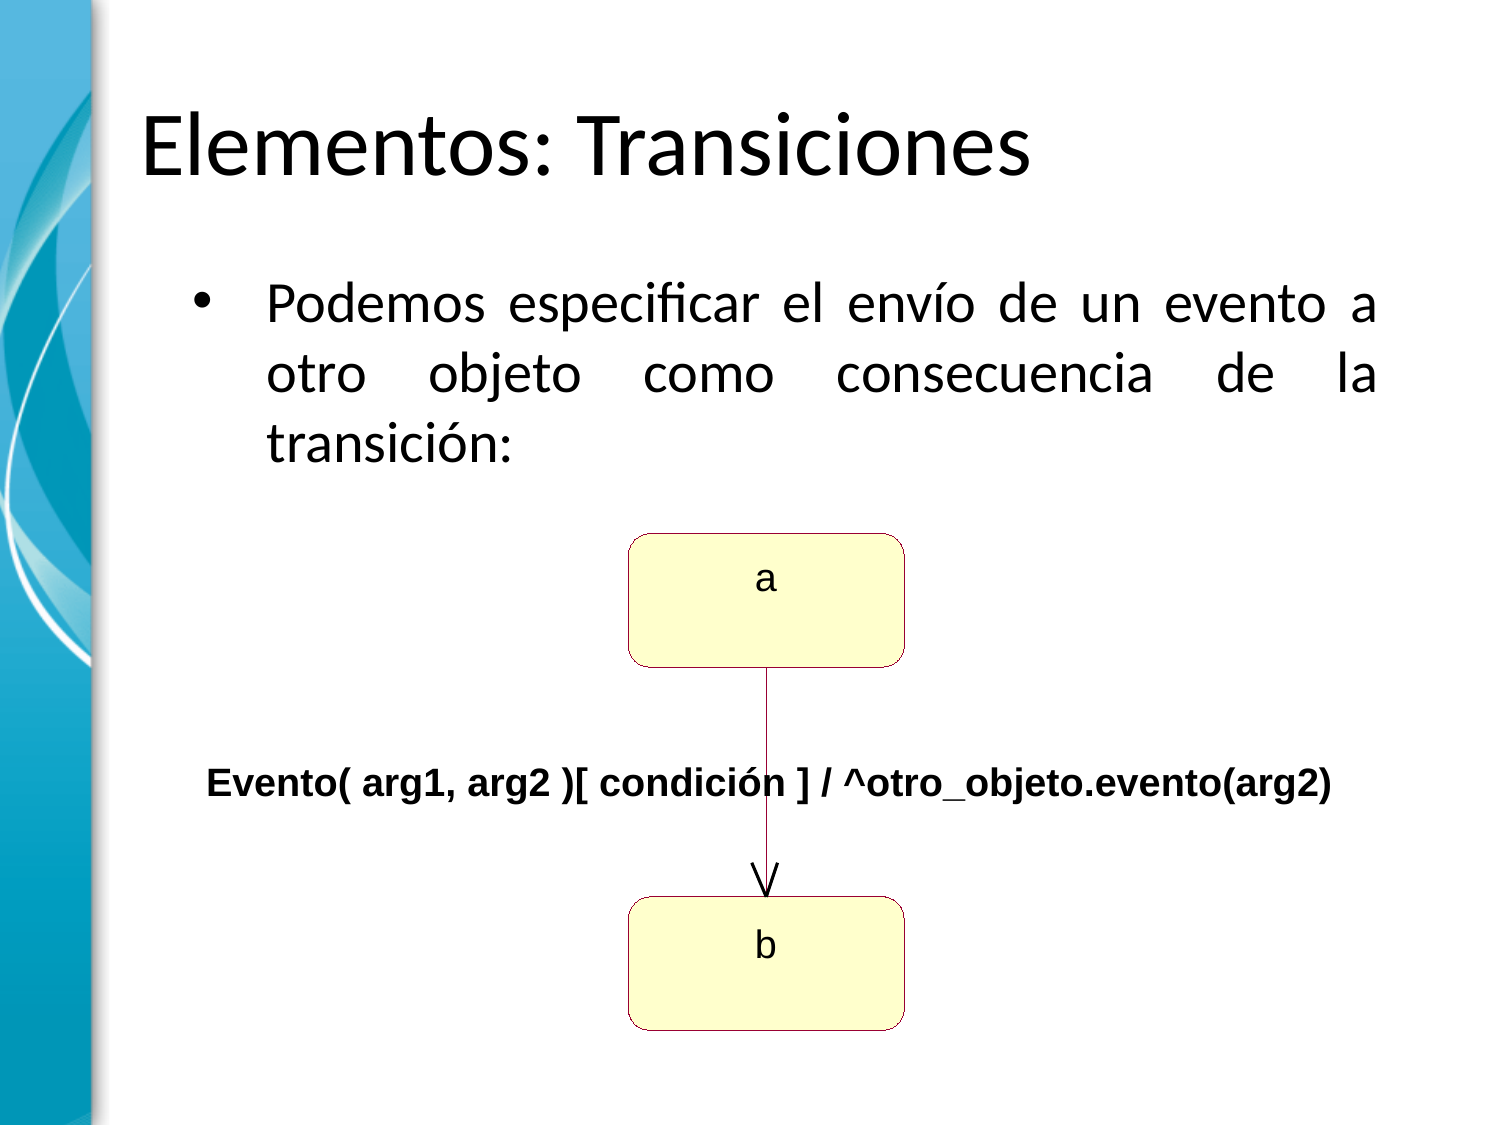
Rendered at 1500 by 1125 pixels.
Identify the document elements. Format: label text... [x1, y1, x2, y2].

text_box [628, 533, 905, 668]
text_box Evento( arg1, arg2 )[ condición ] / ^otro_objeto.evento(arg2) [206, 757, 1335, 805]
text_box b [754, 918, 777, 967]
picture [0, 0, 110, 1125]
text_box a [754, 552, 777, 600]
text_box [628, 896, 905, 1031]
list Podemos especificar el envío de un evento a otro objeto como consecuencia de la transición: [147, 233, 1394, 1125]
title Elementos: Transiciones [124, 44, 1451, 233]
